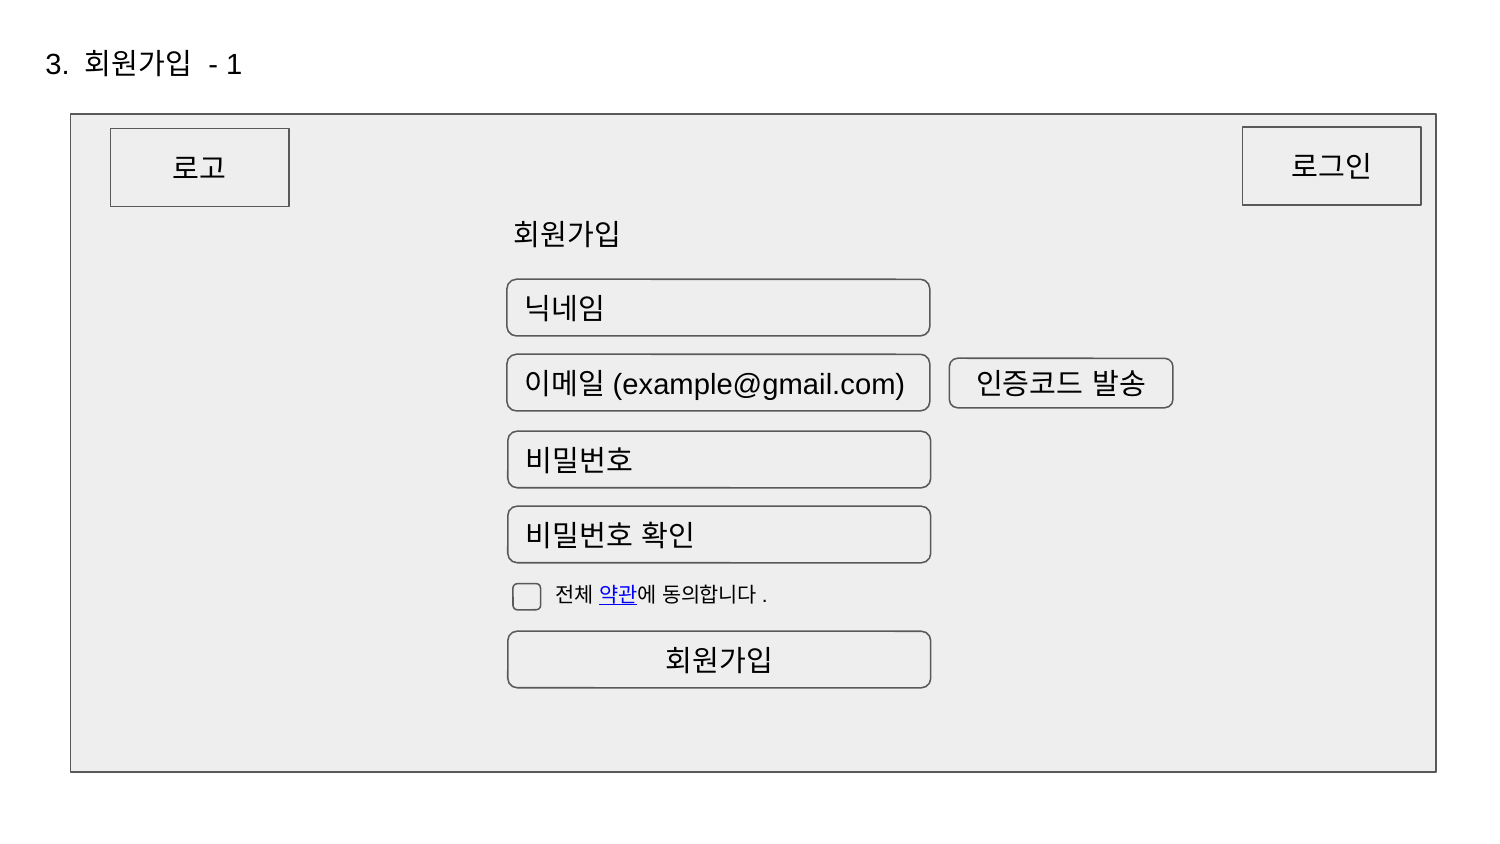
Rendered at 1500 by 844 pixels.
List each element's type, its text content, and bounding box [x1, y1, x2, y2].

text_box 닉네임 [506, 279, 930, 336]
text_box 비밀번호 [507, 431, 931, 488]
text_box 비밀번호 확인 [507, 506, 931, 563]
text_box [70, 114, 1437, 773]
text_box 3. 회원가입 - 1 [30, 30, 291, 96]
text_box 회원가입 [498, 200, 674, 266]
text_box 전체 약관에 동의합니다. [540, 569, 899, 620]
text_box 인증코드 발송 [949, 358, 1173, 408]
text_box 이메일(example@gmail.com) [506, 354, 930, 411]
text_box [512, 583, 540, 610]
text_box 로그인 [1242, 127, 1421, 205]
text_box 로고 [110, 128, 289, 207]
text_box 회원가입 [507, 631, 931, 688]
